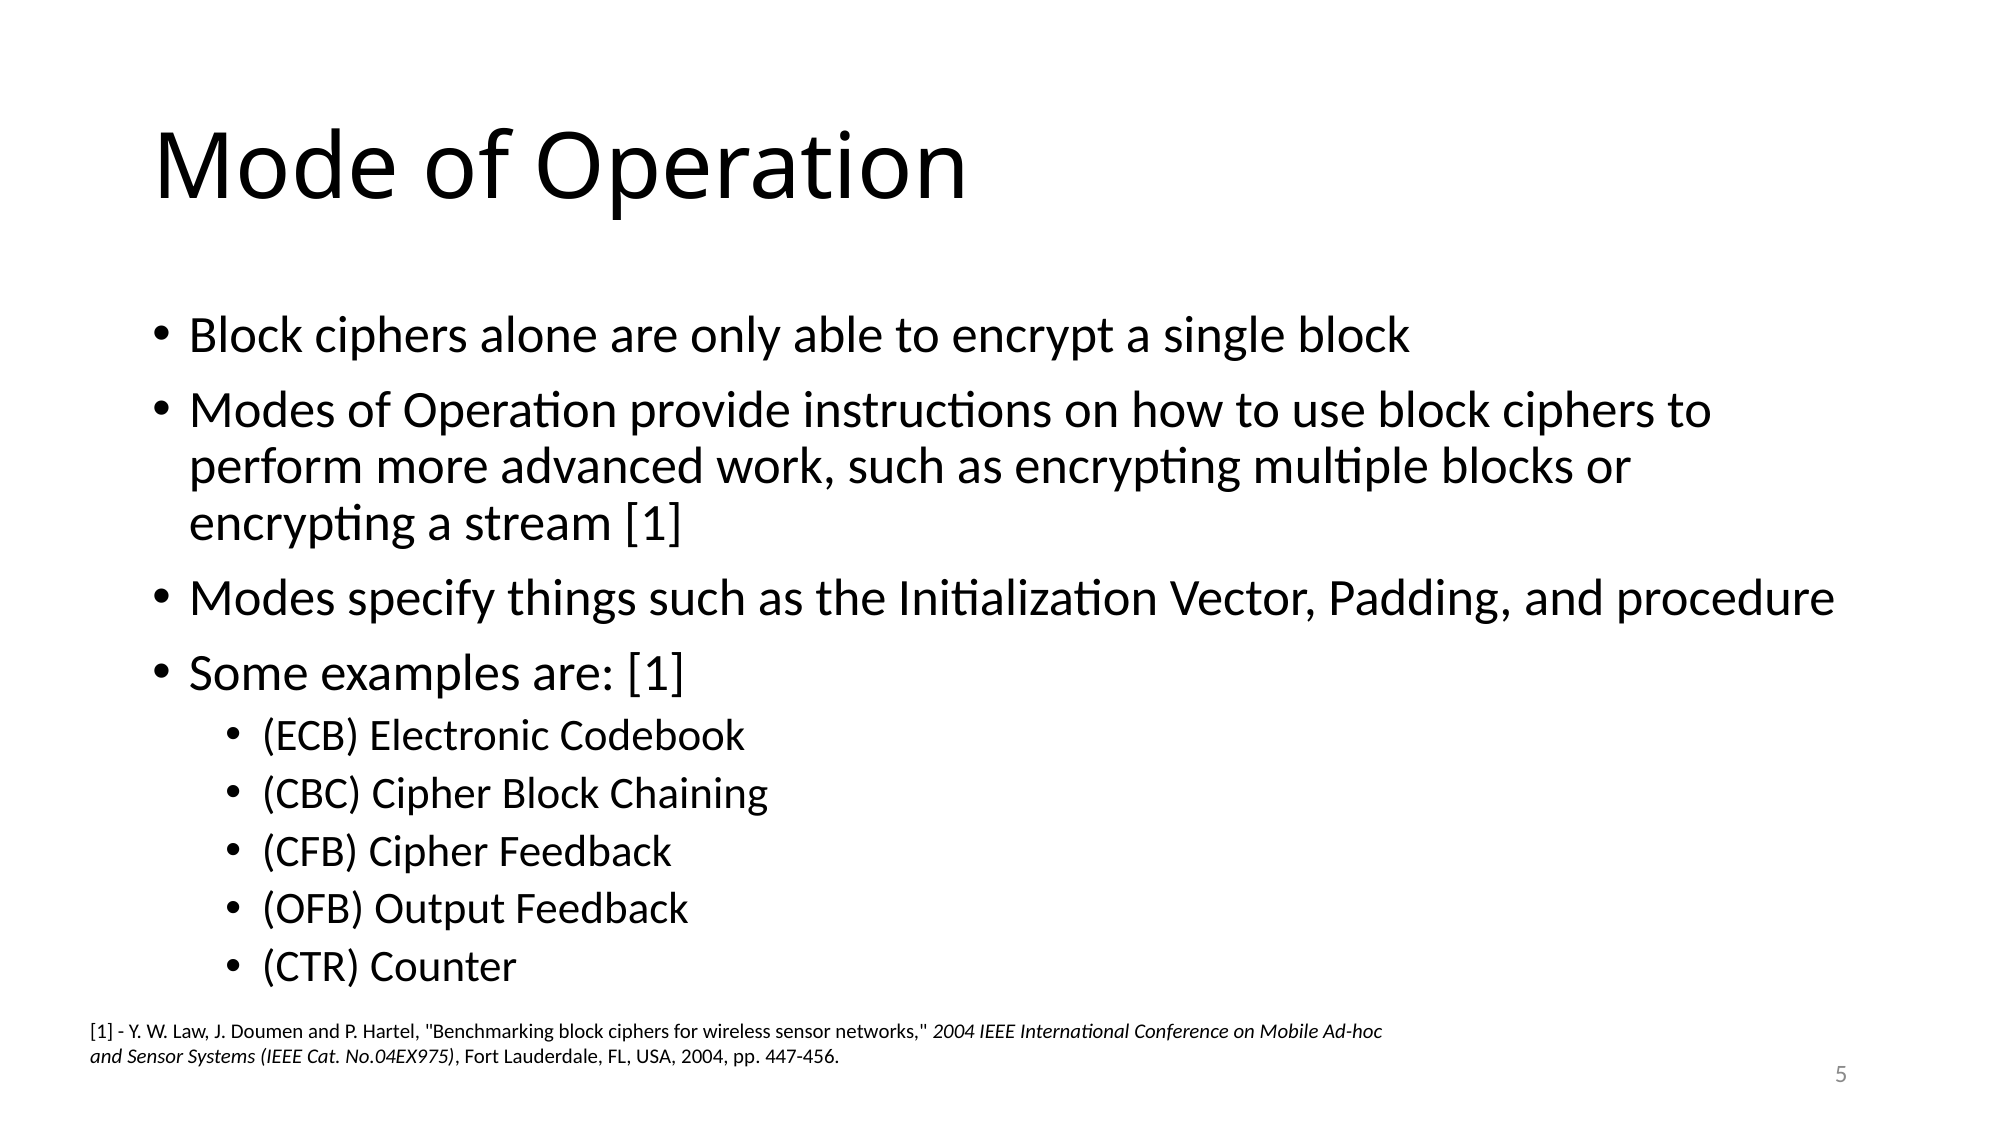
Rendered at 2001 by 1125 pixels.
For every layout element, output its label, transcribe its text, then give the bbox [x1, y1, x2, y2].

text_box [1] - Y. W. Law, J. Doumen and P. Hartel, "Benchmarking block ciphers for wireless sensor networks," 2004 IEEE International Conference on Mobile Ad-hoc and Sensor Systems (IEEE Cat. No.04EX975), Fort Lauderdale, FL, USA, 2004, pp. 447-456. [75, 1009, 1424, 1075]
slide_number 5 [1412, 1042, 1863, 1103]
title Mode of Operation [137, 59, 1863, 278]
list Block ciphers alone are only able to encrypt a single block Modes of Operation provide instructions on how to use block ciphers to perform more advanced work, such as encrypting multiple blocks or encrypting a stream [1] Modes specify things such as the Initialization Vector, Padding, and procedure Some examples are: [1] (ECB) Electronic Codebook (CBC) Cipher Block Chaining (CFB) Cipher Feedback (OFB) Output Feedback (CTR) Counter [137, 299, 1863, 1014]
